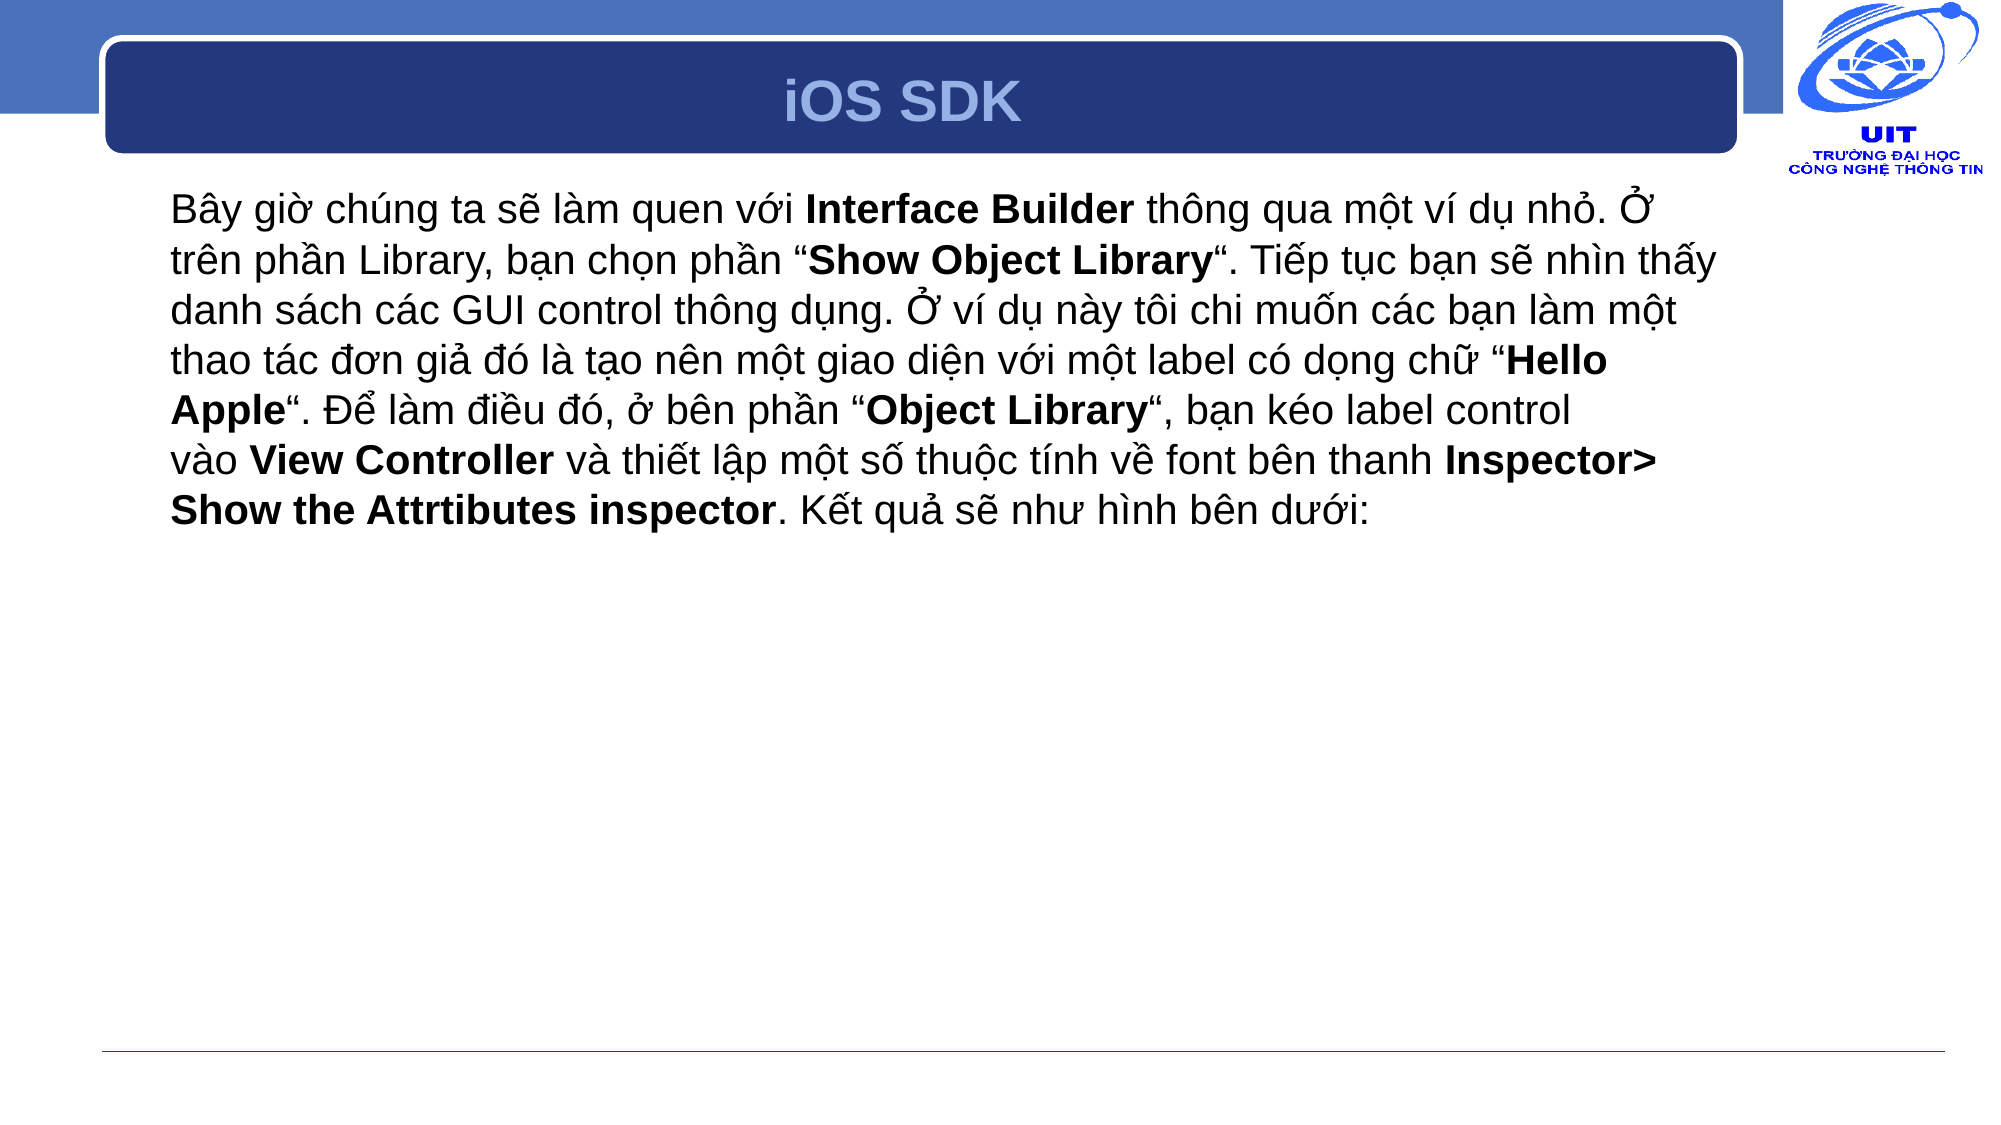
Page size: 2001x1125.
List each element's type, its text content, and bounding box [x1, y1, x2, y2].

title iOS SDK [119, 52, 1687, 145]
text_box Bây giờ chúng ta sẽ làm quen với Interface Builder thông qua một ví dụ nhỏ. Ở trên phần Library, bạn chọn phần “Show Object Library“. Tiếp tục bạn sẽ nhìn thấy danh sách các GUI control thông dụng. Ở ví dụ này tôi chi muốn các bạn làm một thao tác đơn giả đó là tạo nên một giao diện với một label có dọng chữ “Hello Apple“. Để làm điều đó, ở bên phần “Object Library“, bạn kéo label control vào View Controller và thiết lập một số thuộc tính về font bên thanh Inspector> Show the Attrtibutes inspector. Kết quả sẽ như hình bên dưới: [155, 174, 1739, 540]
picture [1789, 2, 1983, 176]
